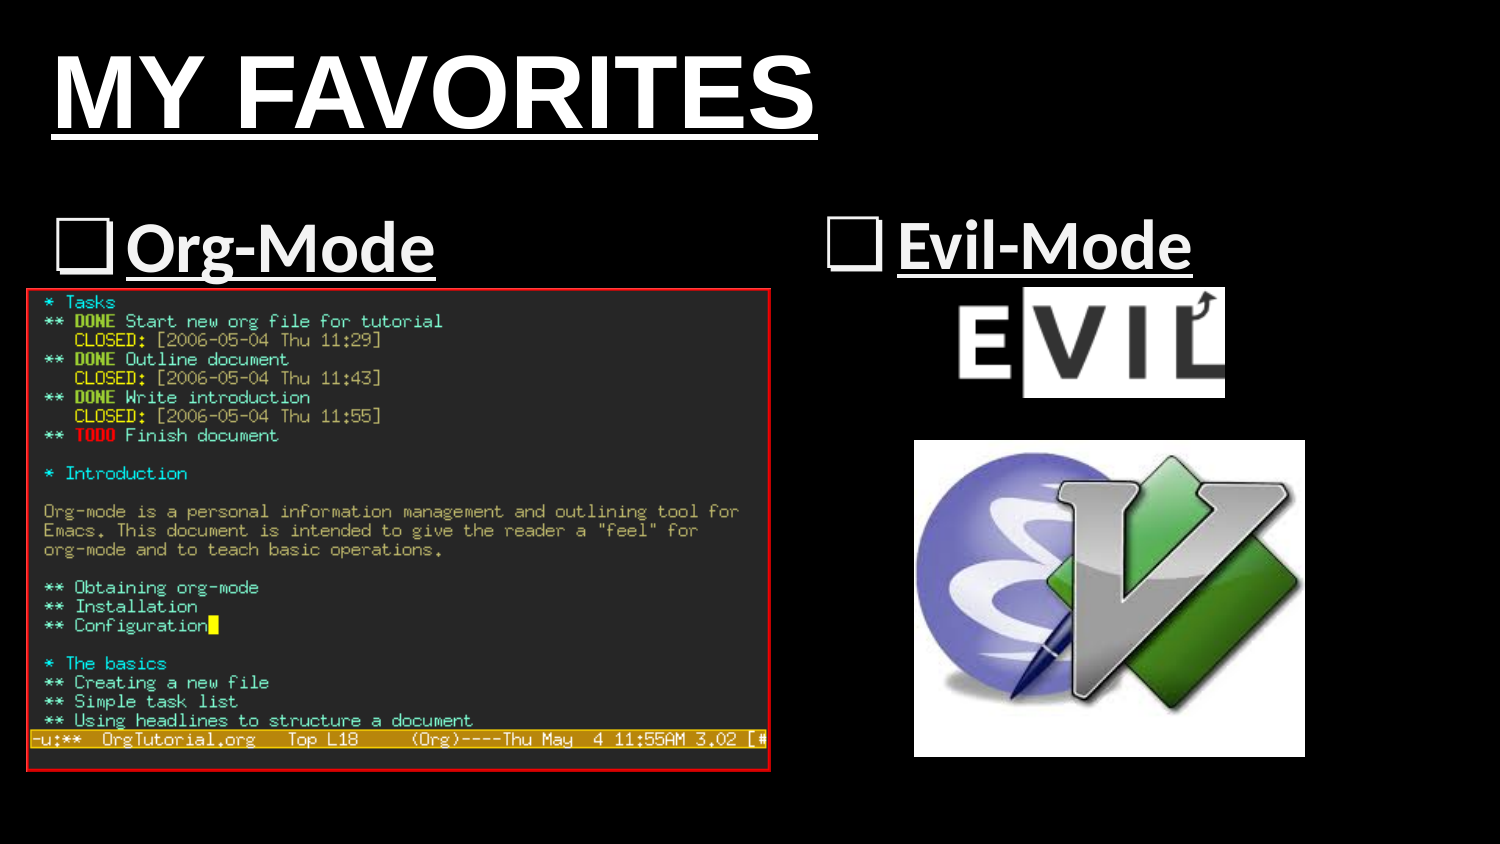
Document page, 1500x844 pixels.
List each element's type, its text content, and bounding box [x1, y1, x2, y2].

picture [25, 288, 771, 772]
title MY FAVORITES [51, 9, 1449, 145]
list Evil-Mode [821, 170, 1500, 750]
picture [943, 286, 1225, 399]
picture [914, 440, 1306, 757]
list Org-Mode [51, 170, 729, 286]
